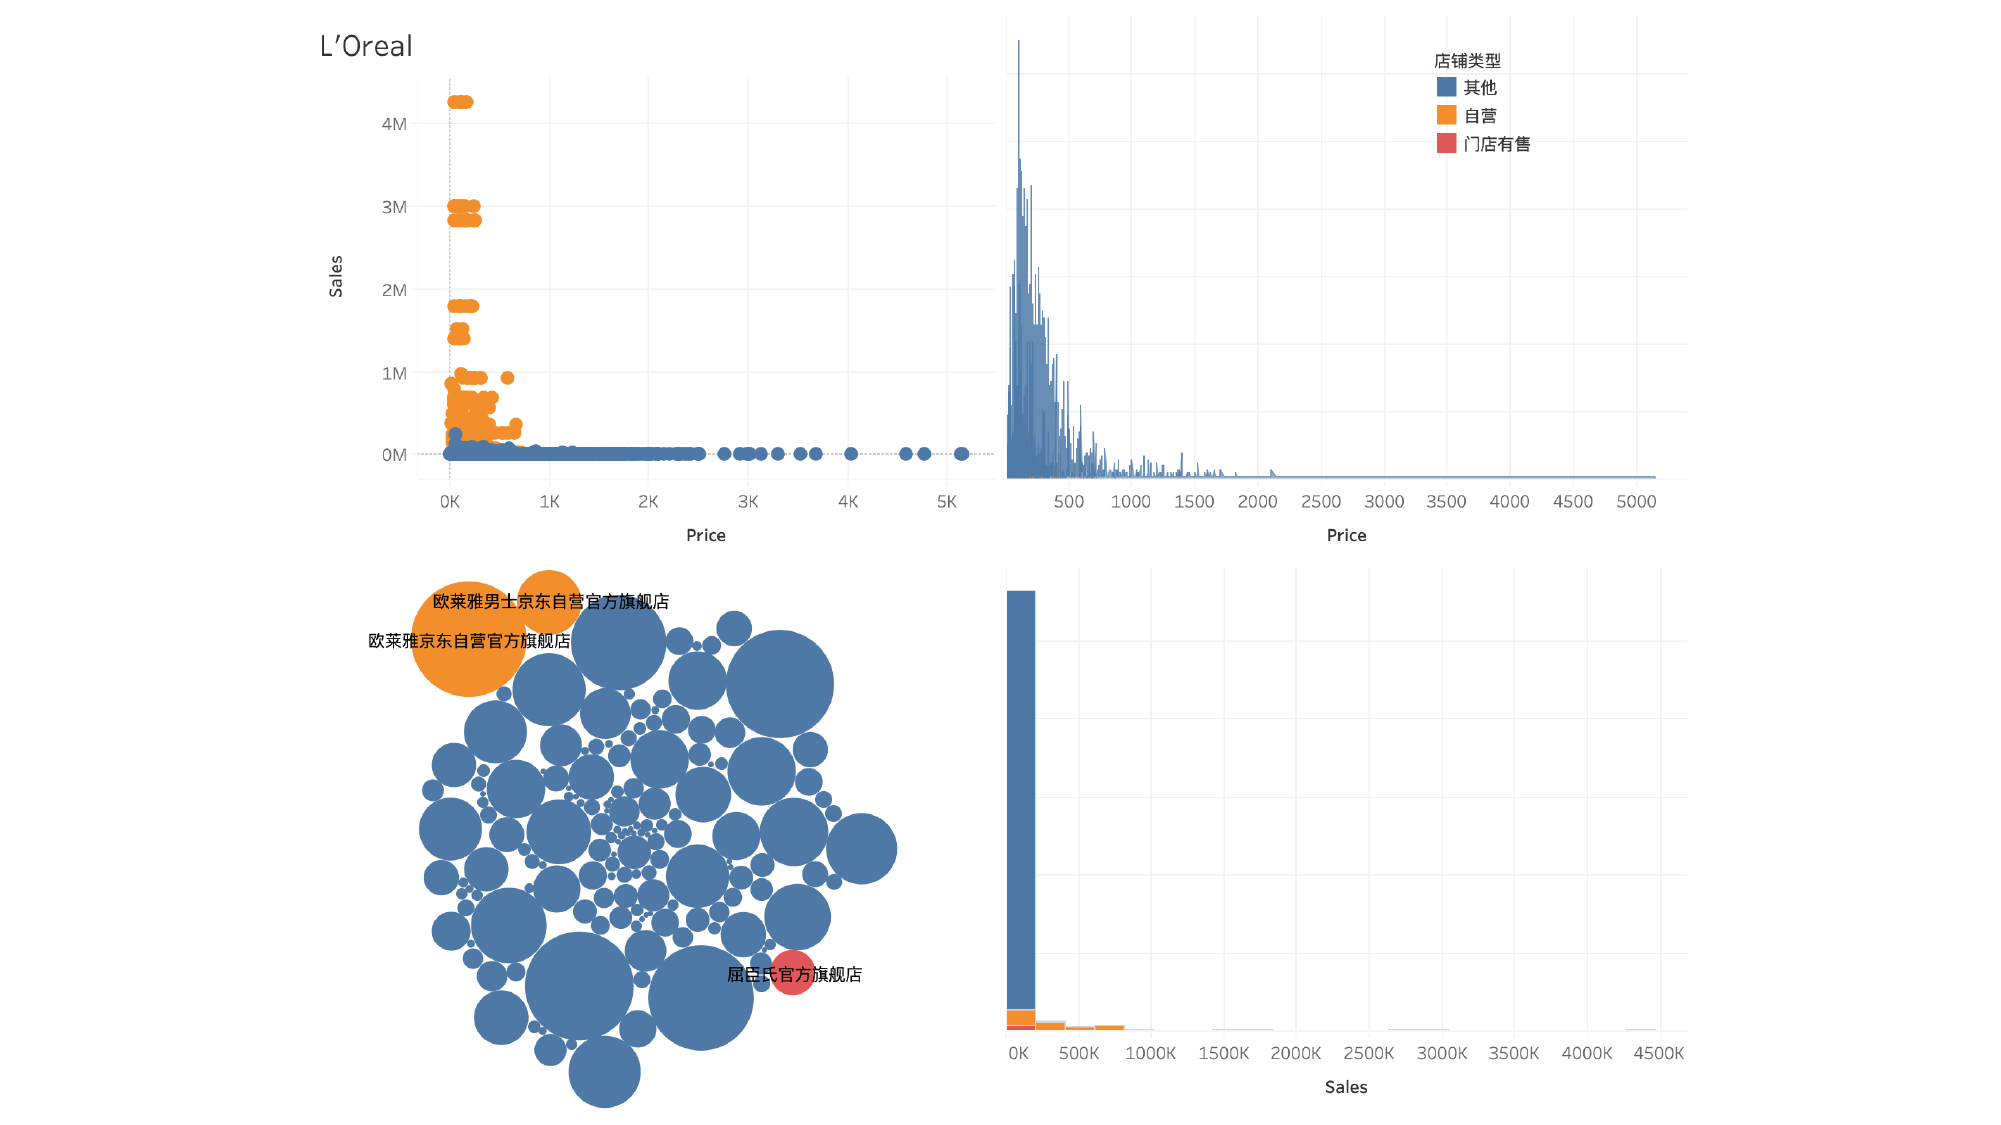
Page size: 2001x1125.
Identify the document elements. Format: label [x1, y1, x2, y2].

picture [296, 0, 1704, 1125]
